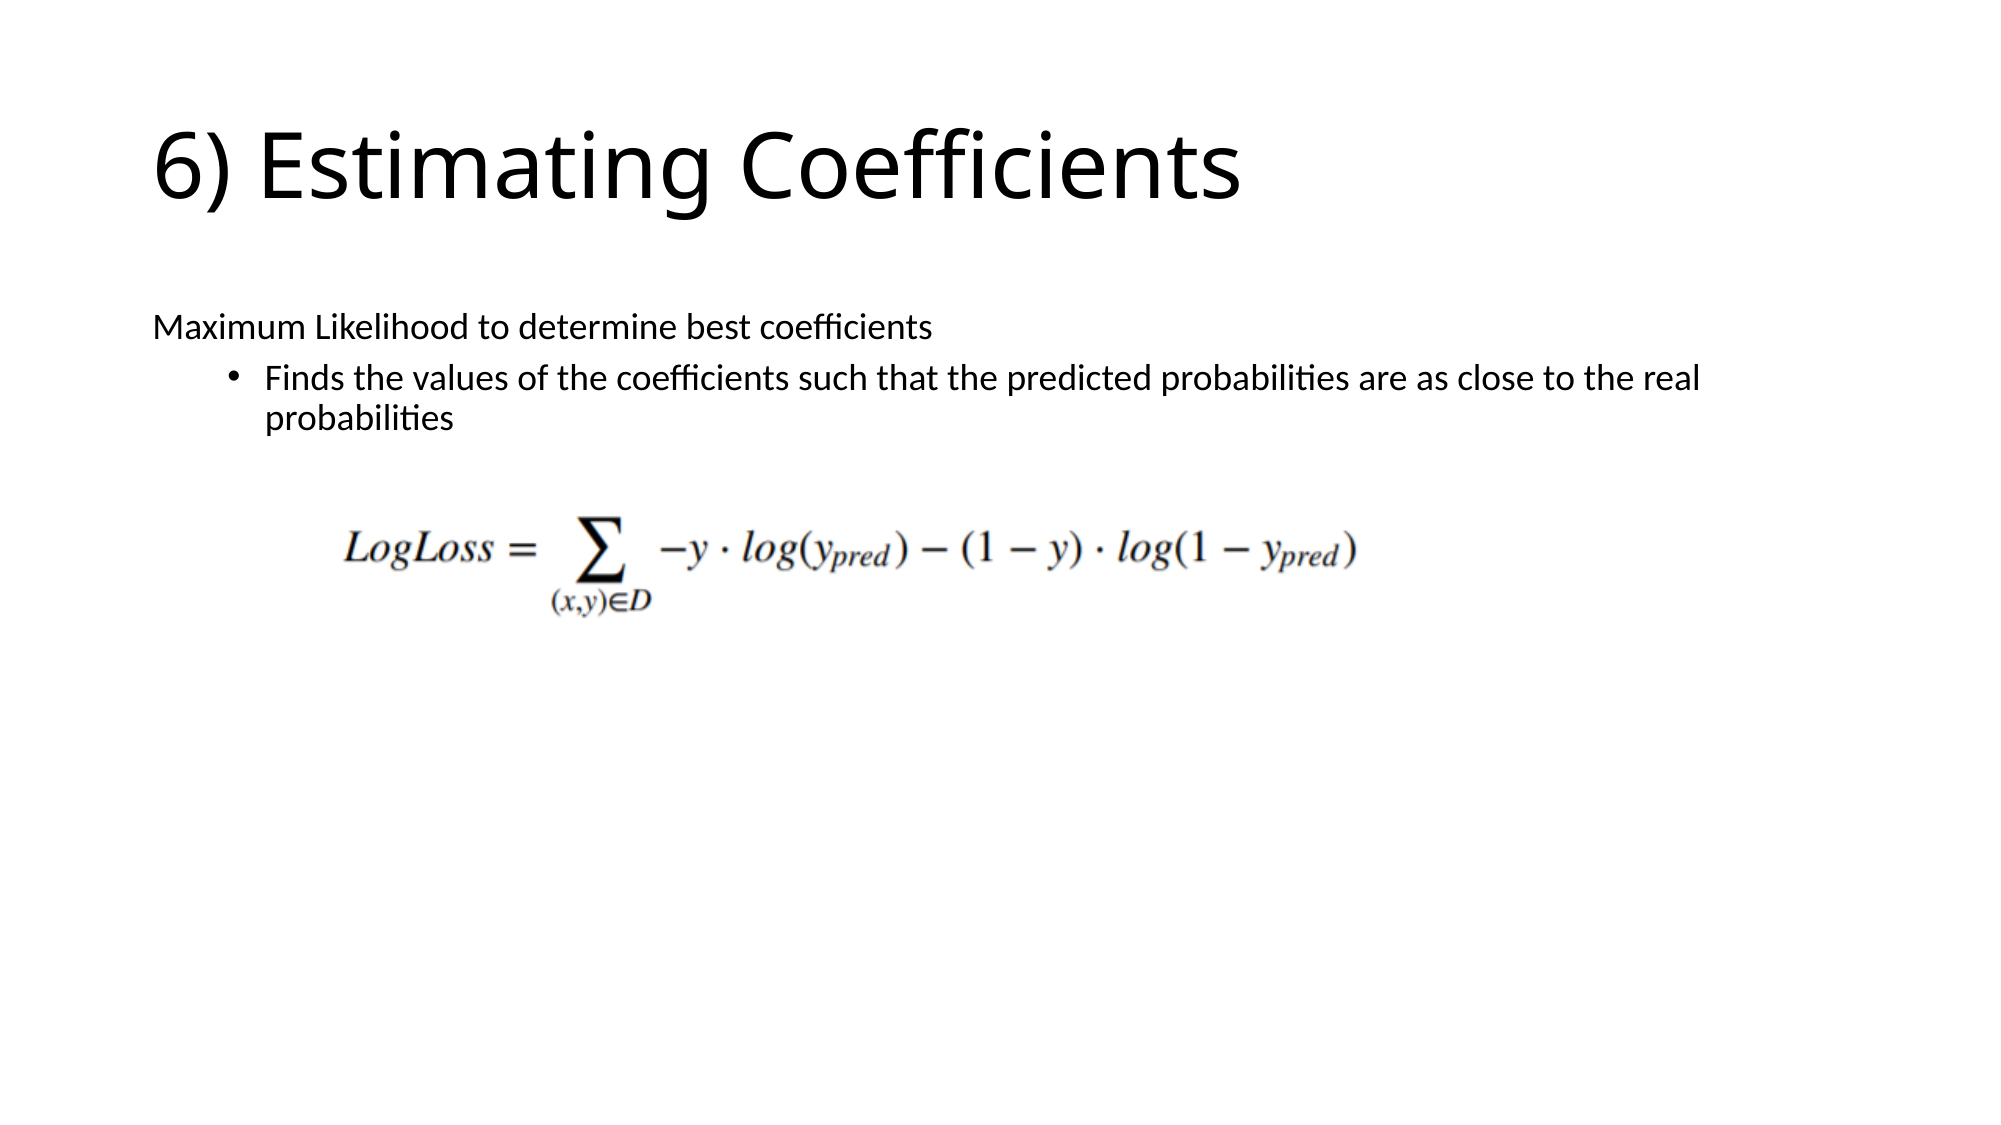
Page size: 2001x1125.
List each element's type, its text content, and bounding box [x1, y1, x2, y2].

picture [333, 507, 1373, 618]
list Maximum Likelihood to determine best coefficients Finds the values of the coefficients such that the predicted probabilities are as close to the real probabilities [137, 299, 1863, 415]
title 6) Estimating Coefficients [137, 59, 1863, 278]
